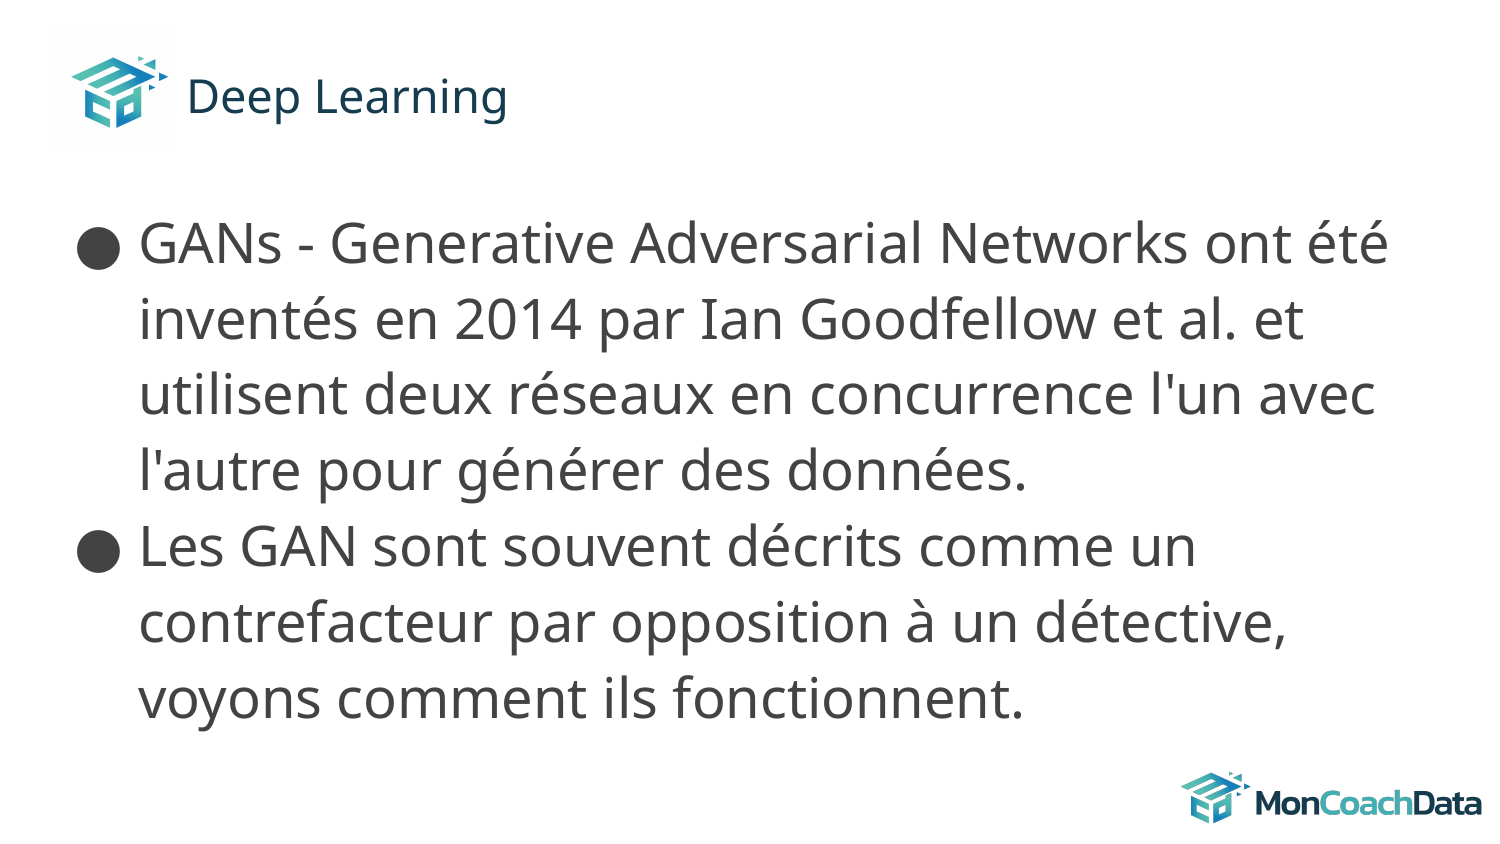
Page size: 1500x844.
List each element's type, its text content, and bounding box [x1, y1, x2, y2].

title Deep Learning [171, 48, 1449, 143]
picture [1162, 750, 1500, 844]
list GANs - Generative Adversarial Networks ont été inventés en 2014 par Ian Goodfellow et al. et utilisent deux réseaux en concurrence l'un avec l'autre pour générer des données. Les GAN sont souvent décrits comme un contrefacteur par opposition à un détective, voyons comment ils fonctionnent. [51, 189, 1476, 750]
picture [51, 27, 177, 153]
